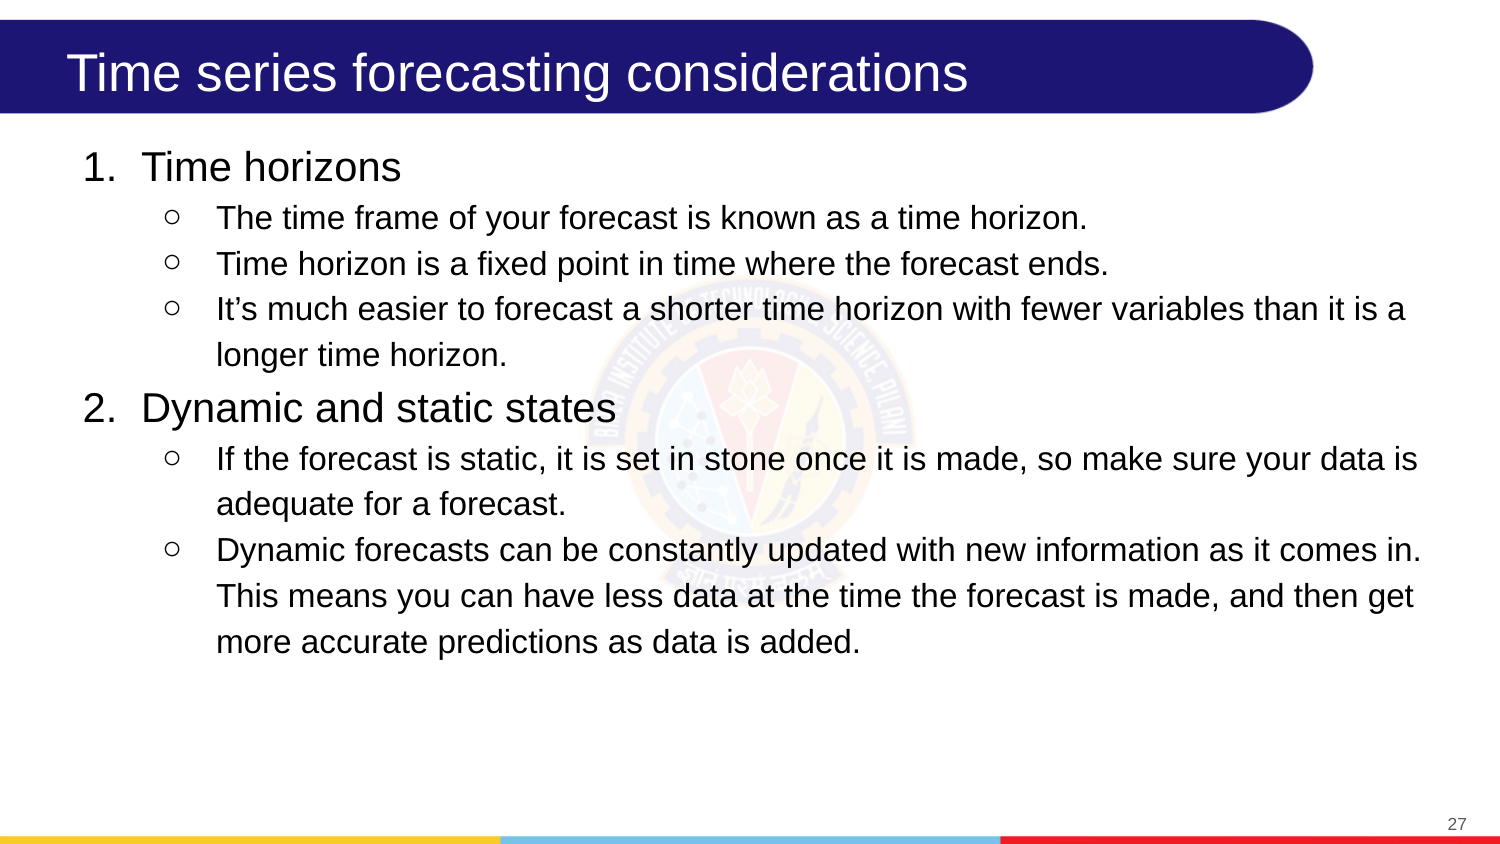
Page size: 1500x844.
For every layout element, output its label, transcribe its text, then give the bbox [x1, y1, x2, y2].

slide_number ‹#› [1391, 797, 1482, 844]
title Time series forecasting considerations [51, 23, 1449, 117]
list Time horizons The time frame of your forecast is known as a time horizon. Time horizon is a fixed point in time where the forecast ends. It’s much easier to forecast a shorter time horizon with fewer variables than it is a longer time horizon. Dynamic and static states If the forecast is static, it is set in stone once it is made, so make sure your data is adequate for a forecast. Dynamic forecasts can be constantly updated with new information as it comes in. This means you can have less data at the time the forecast is made, and then get more accurate predictions as data is added. [51, 117, 1449, 798]
picture [0, 0, 1500, 844]
